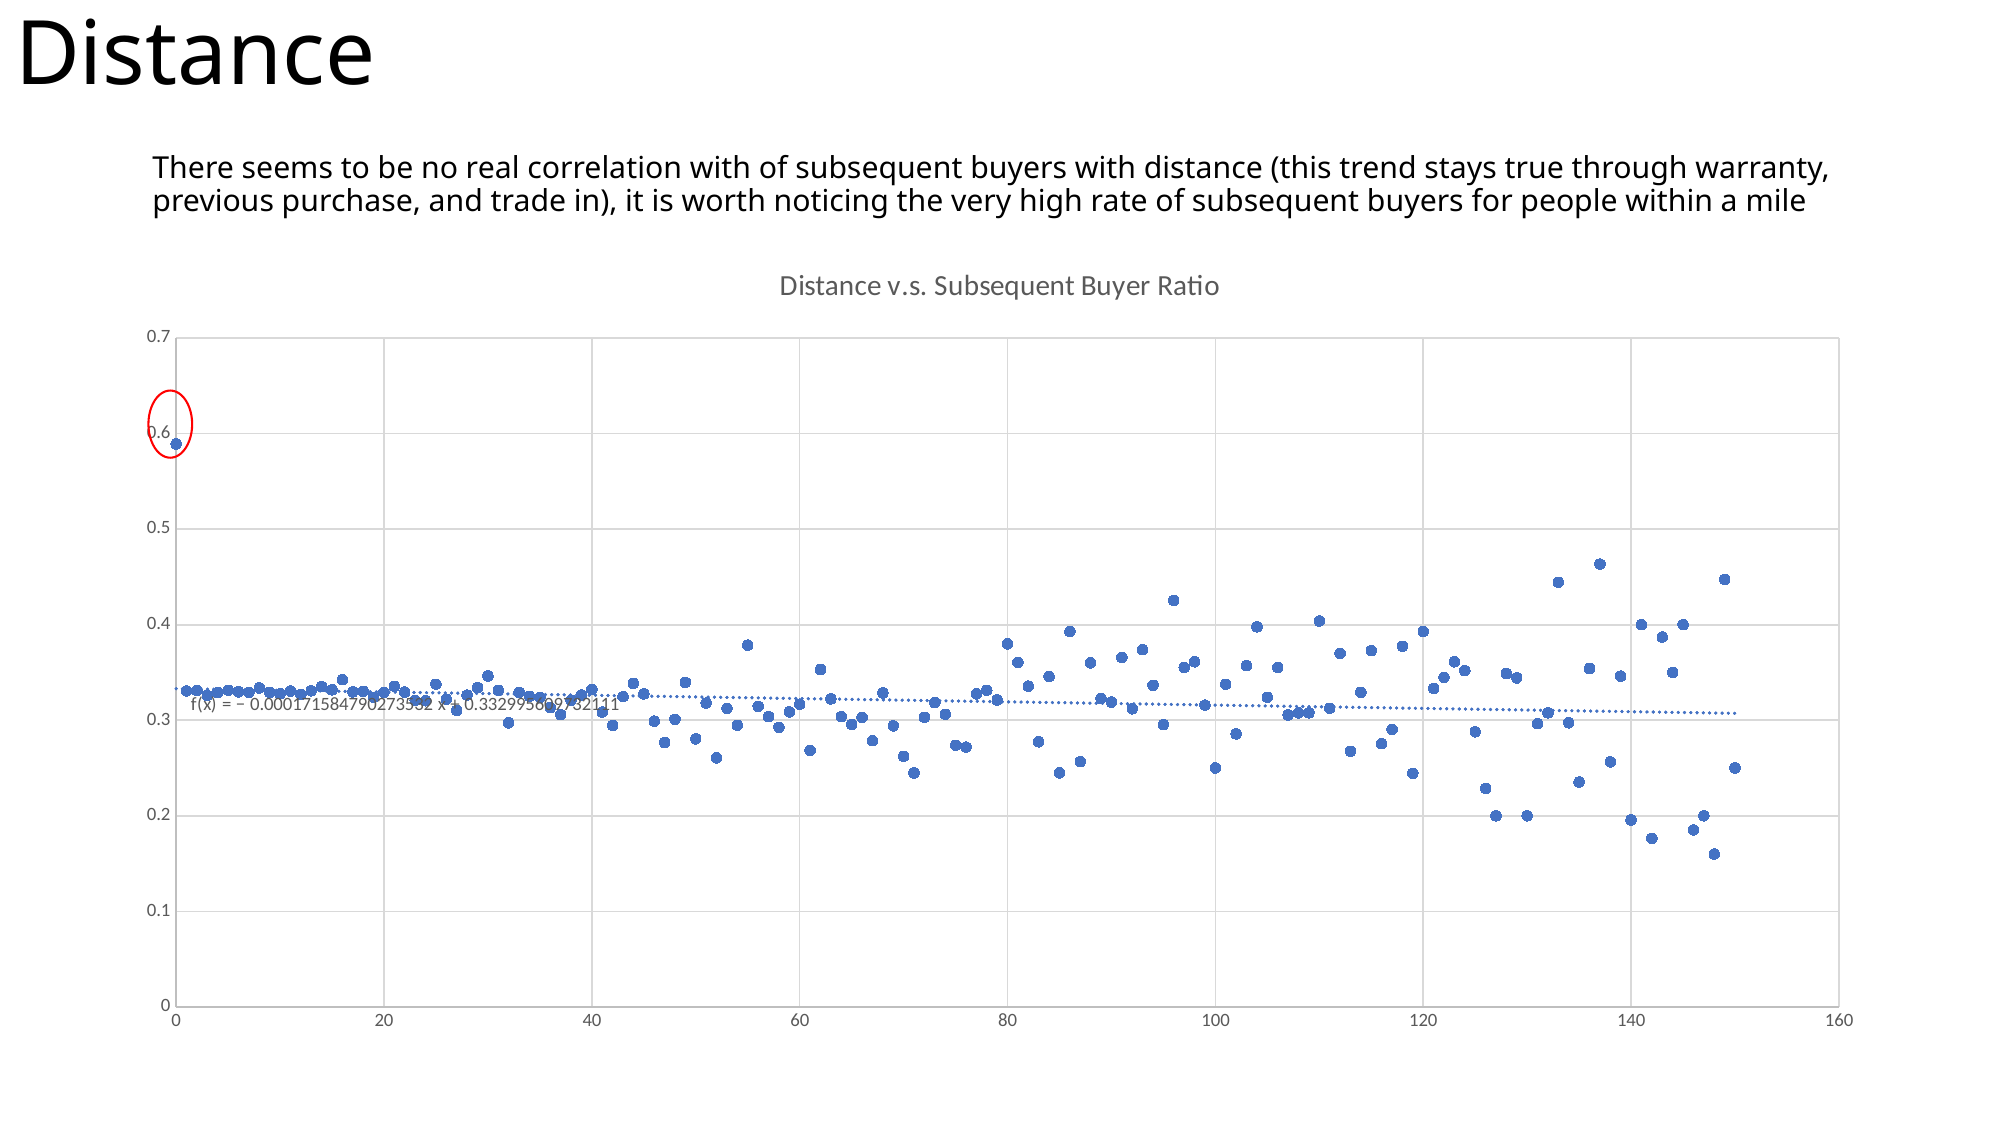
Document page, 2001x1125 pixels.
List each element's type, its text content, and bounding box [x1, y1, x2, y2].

chart [111, 241, 1889, 1048]
text_box There seems to be no real correlation with of subsequent buyers with distance (this trend stays true through warranty, previous purchase, and trade in), it is worth noticing the very high rate of subsequent buyers for people within a mile [137, 129, 1863, 241]
title Distance [0, 0, 1725, 112]
